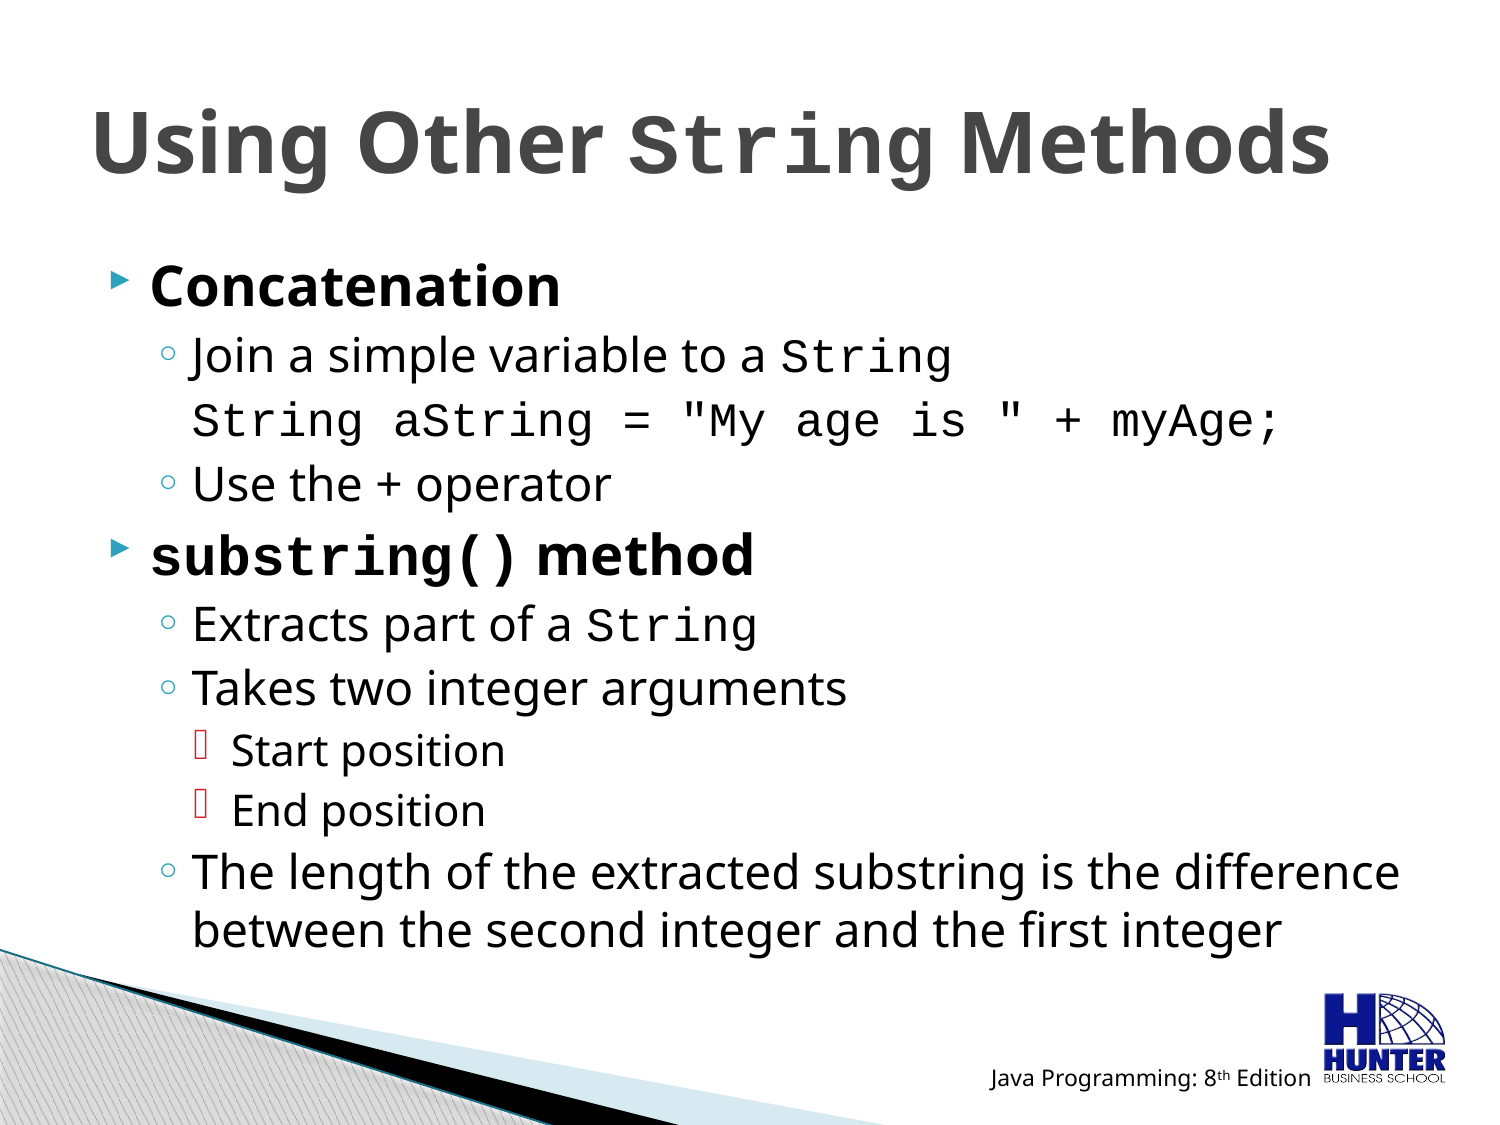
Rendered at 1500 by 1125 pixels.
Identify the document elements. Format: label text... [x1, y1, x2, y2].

picture [1324, 993, 1446, 1084]
list Concatenation Join a simple variable to a String String aString = "My age is " + myAge; Use the + operator substring() method Extracts part of a String Takes two integer arguments Start position End position The length of the extracted substring is the difference between the second integer and the first integer [75, 243, 1425, 986]
title Using Other String Methods [75, 45, 1425, 233]
